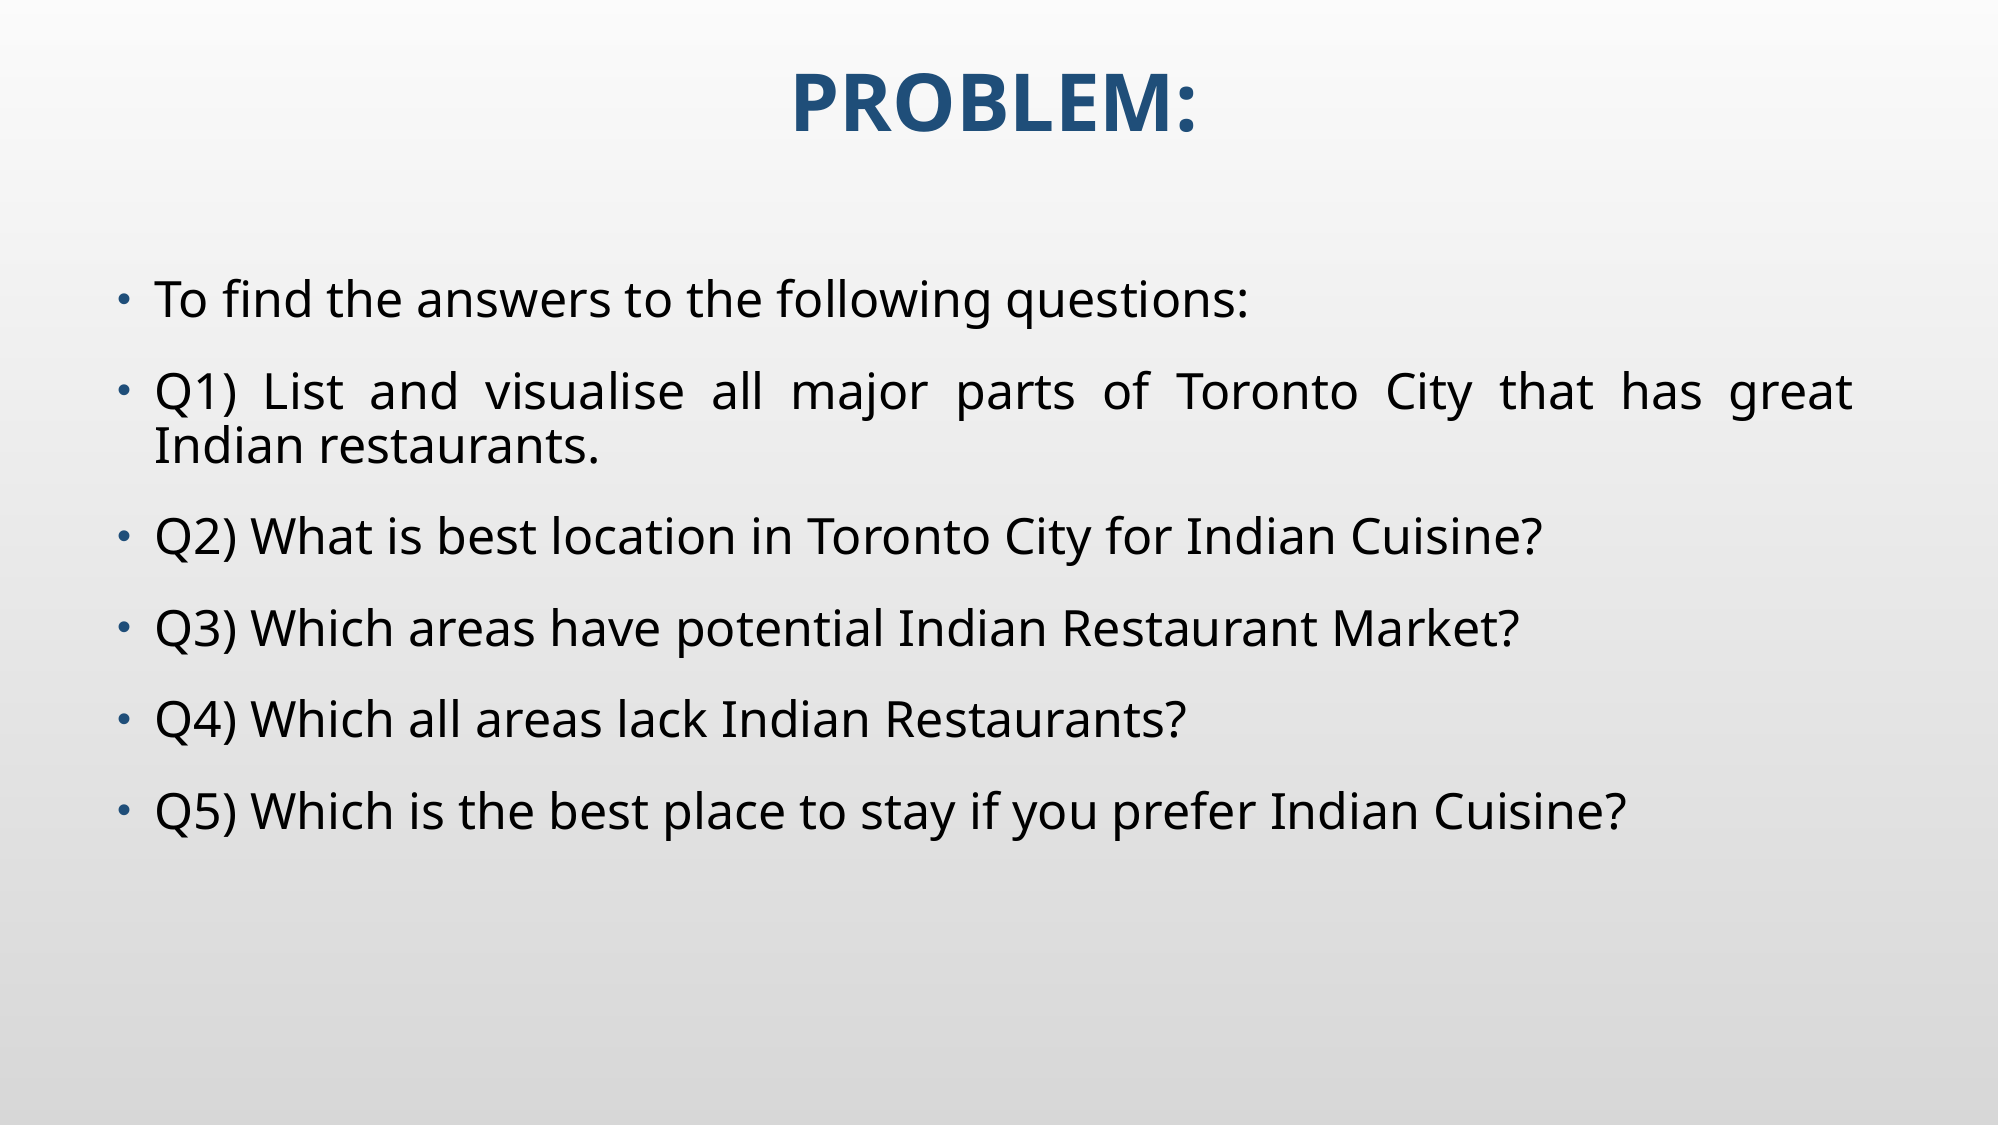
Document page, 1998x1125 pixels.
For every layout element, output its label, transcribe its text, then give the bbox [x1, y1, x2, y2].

list To find the answers to the following questions: Q1) List and visualise all major parts of Toronto City that has great Indian restaurants. Q2) What is best location in Toronto City for Indian Cuisine? Q3) Which areas have potential Indian Restaurant Market? Q4) Which all areas lack Indian Restaurants? Q5) Which is the best place to stay if you prefer Indian Cuisine? [101, 266, 1863, 981]
title Problem: [30, 42, 1958, 157]
